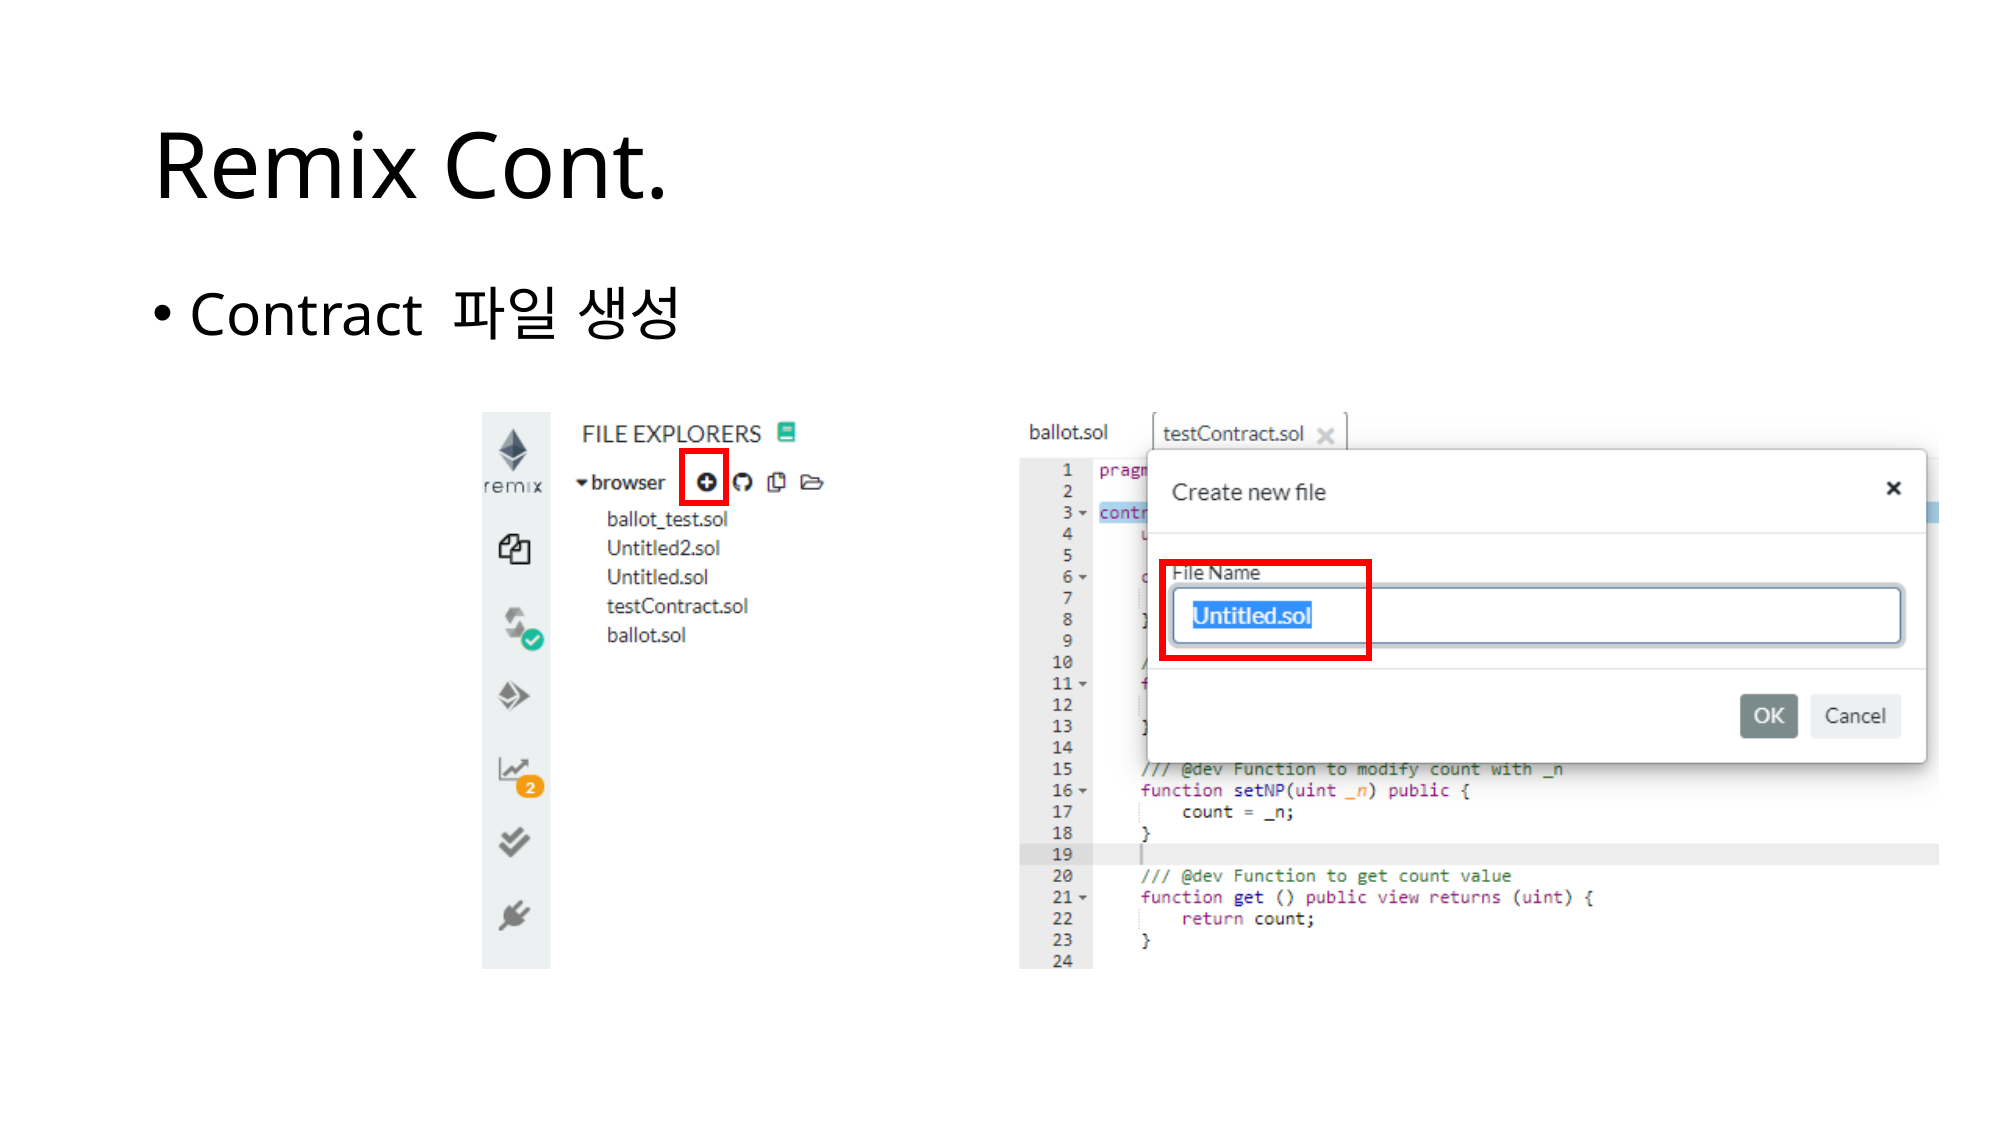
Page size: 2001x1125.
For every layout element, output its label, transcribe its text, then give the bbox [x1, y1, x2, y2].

title Remix Cont. [137, 59, 1863, 278]
picture [482, 411, 1939, 969]
list Contract 파일 생성 [137, 277, 790, 368]
